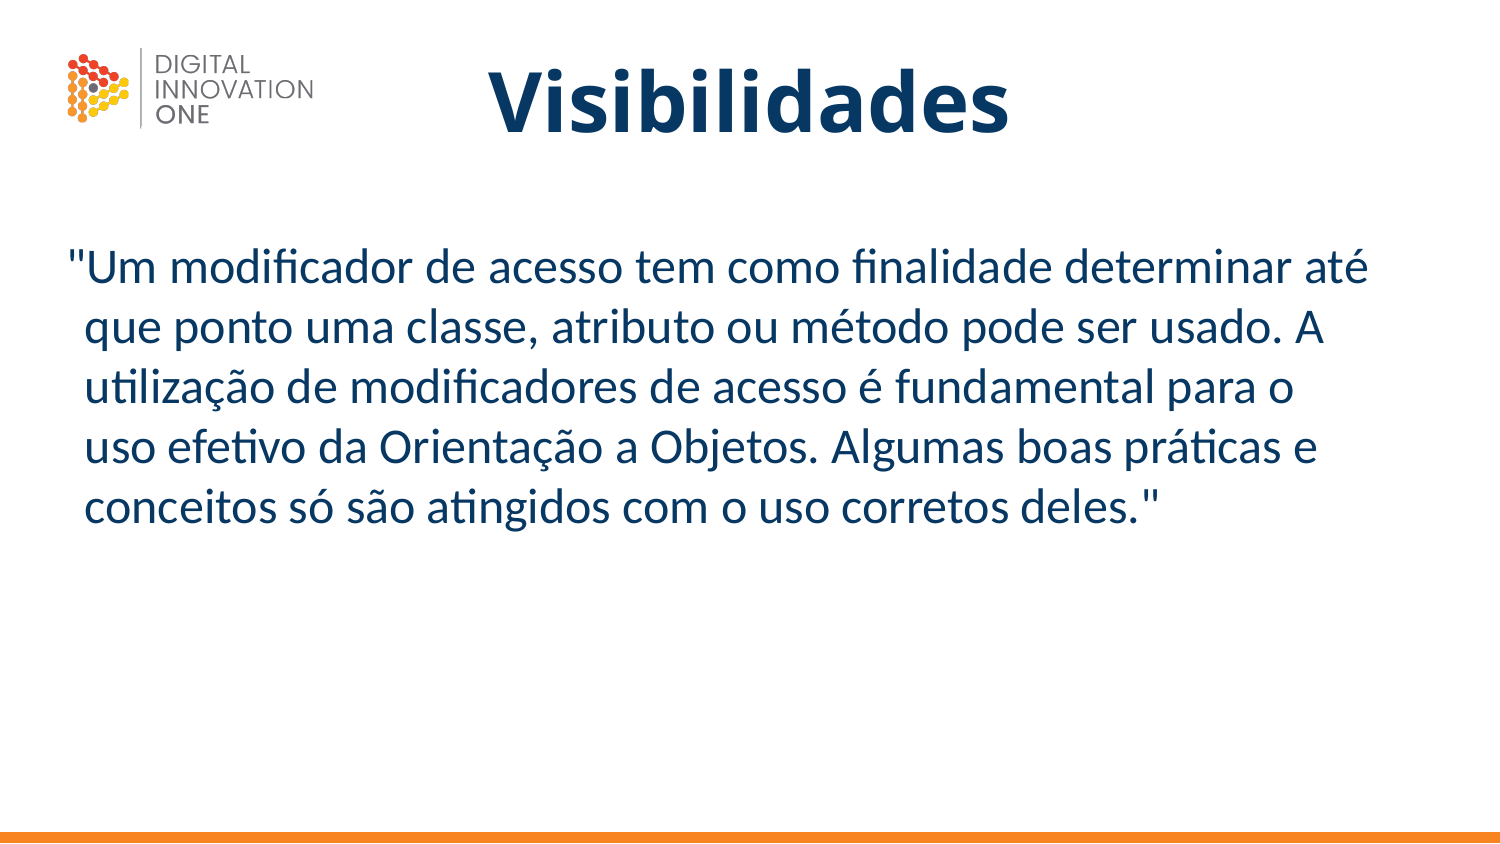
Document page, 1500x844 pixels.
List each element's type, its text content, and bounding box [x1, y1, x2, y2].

picture [50, 39, 331, 138]
subtitle "Um modificador de acesso tem como finalidade determinar até que ponto uma classe, atributo ou método pode ser usado. A utilização de modificadores de acesso é fundamental para o uso efetivo da Orientação a Objetos. Algumas boas práticas e conceitos só são atingidos com o uso corretos deles." [51, 218, 1388, 706]
subtitle Visibilidades [51, 50, 1449, 148]
text_box [0, 832, 1500, 843]
